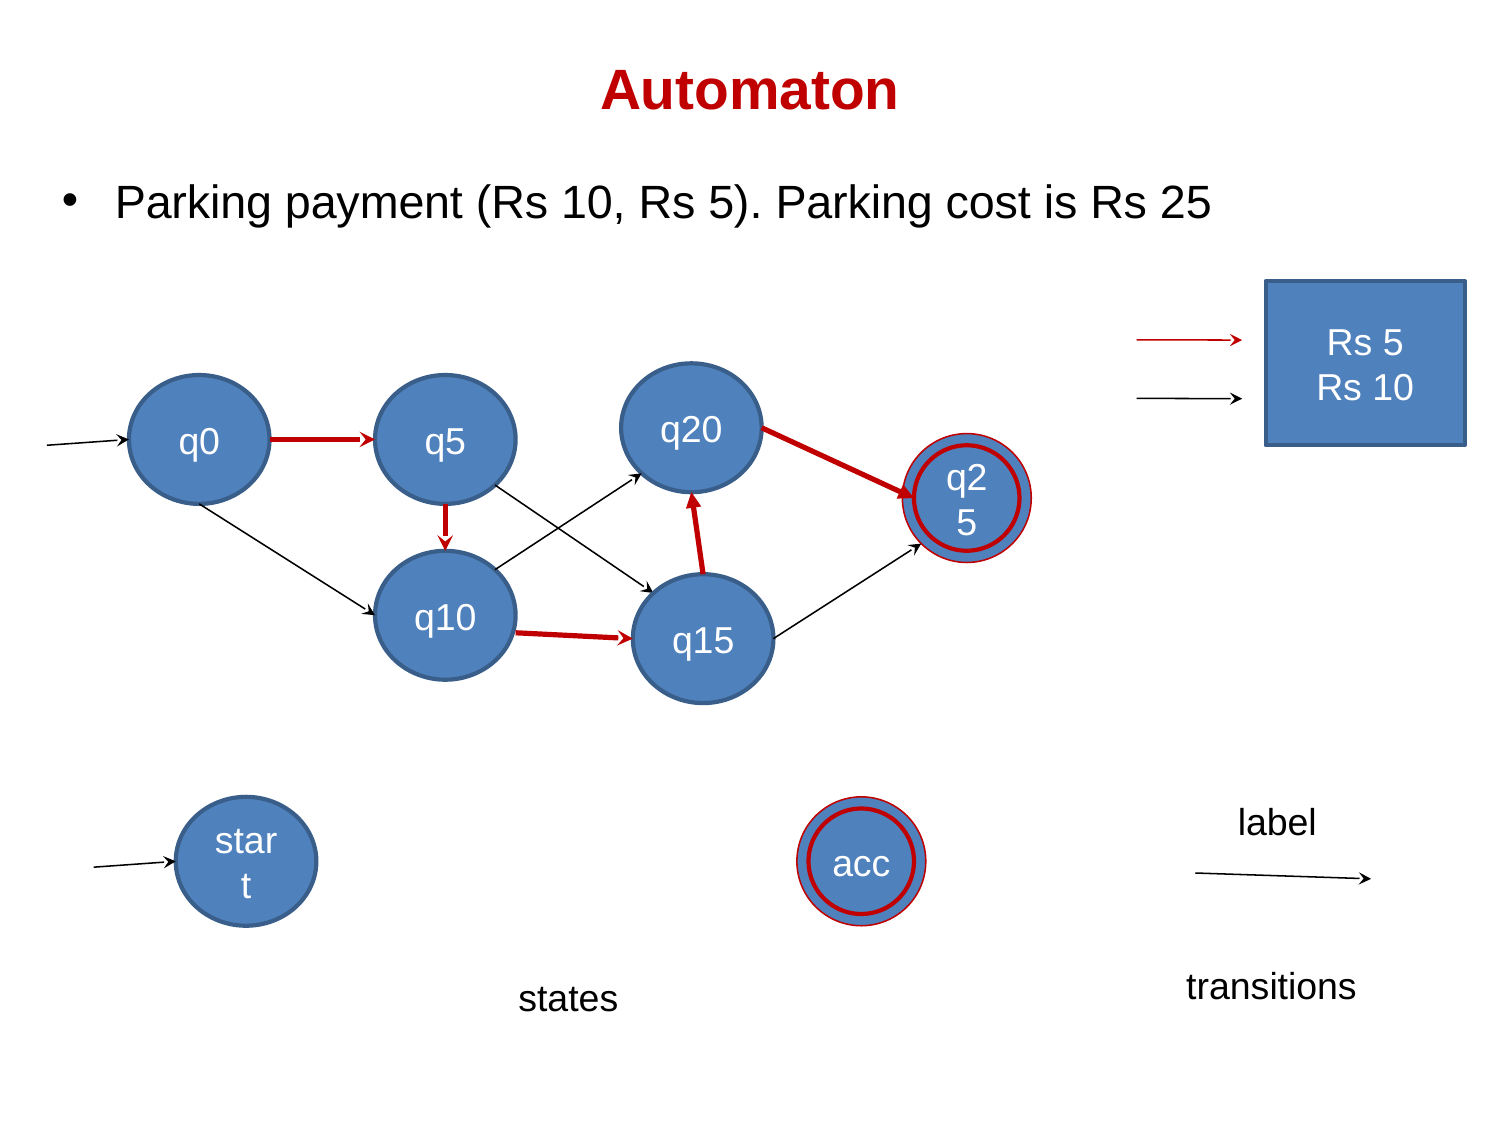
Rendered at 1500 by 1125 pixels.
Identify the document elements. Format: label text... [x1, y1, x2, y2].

title Automaton [75, 45, 1425, 129]
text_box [515, 632, 633, 639]
list Parking payment (Rs 10, Rs 5). Parking cost is Rs 25 [46, 164, 1397, 270]
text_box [691, 491, 704, 575]
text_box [494, 473, 642, 570]
text_box q5 [375, 375, 516, 504]
text_box acc [796, 796, 926, 926]
text_box transitions [1160, 949, 1383, 1020]
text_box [761, 427, 915, 499]
text_box q15 [633, 574, 773, 704]
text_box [1195, 872, 1372, 880]
text_box [808, 808, 914, 914]
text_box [198, 503, 376, 616]
text_box label [1195, 785, 1360, 856]
text_box Rs 5 Rs 10 [1265, 281, 1465, 446]
text_box q25 [902, 433, 1032, 563]
text_box q0 [128, 375, 270, 504]
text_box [494, 484, 654, 594]
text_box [773, 543, 922, 639]
text_box [914, 445, 1020, 551]
text_box q20 [621, 363, 762, 493]
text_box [93, 861, 176, 868]
text_box states [456, 960, 680, 1032]
text_box q10 [375, 550, 516, 680]
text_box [46, 439, 130, 446]
text_box start [175, 796, 317, 926]
